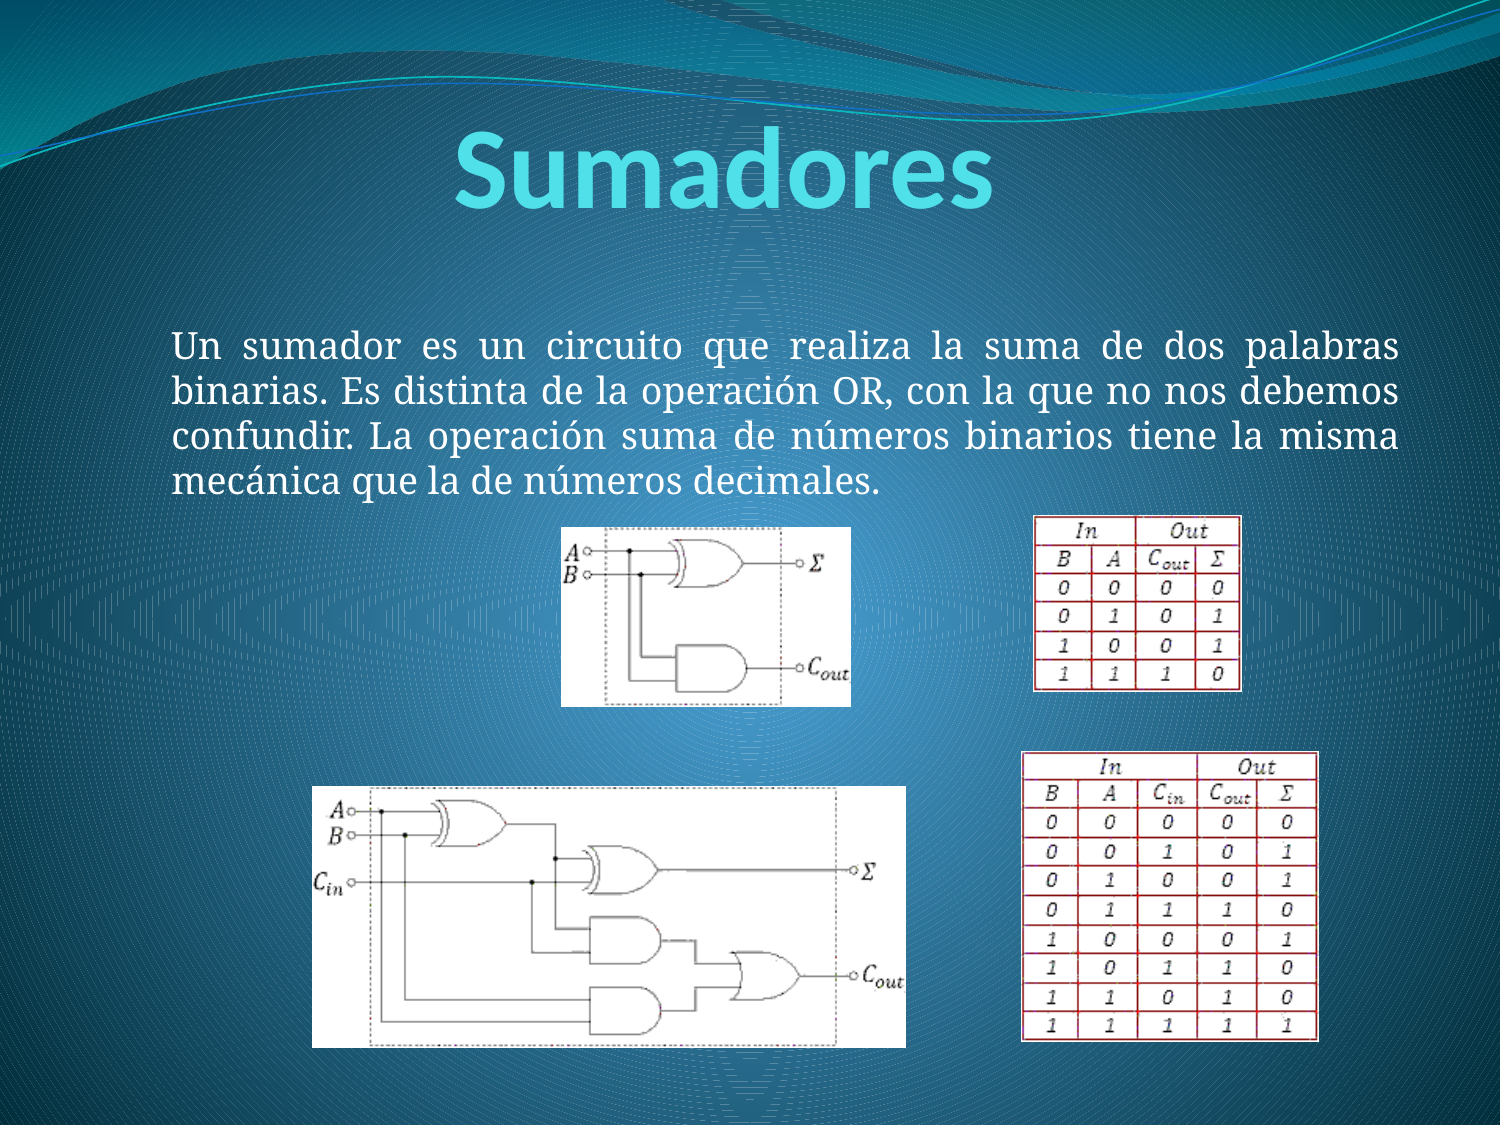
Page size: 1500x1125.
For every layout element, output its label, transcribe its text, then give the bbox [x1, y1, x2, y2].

picture [312, 786, 906, 1049]
title Sumadores [88, 78, 1364, 232]
title Ejercicio [1026, 516, 1248, 705]
title Ejercicio [1014, 752, 1021, 925]
picture [560, 526, 851, 707]
title Ejercicio [906, 788, 912, 925]
picture [1033, 514, 1242, 692]
subtitle Un sumador es un circuito que realiza la suma de dos palabras binarias. Es distinta de la operación OR, con la que no nos debemos confundir. La operación suma de números binarios tiene la misma mecánica que la de números decimales. [171, 314, 1412, 925]
title Ejercicio [1319, 753, 1325, 925]
picture [1021, 751, 1319, 1043]
title Ejercicio [553, 528, 857, 720]
title Ejercicio [305, 787, 312, 925]
